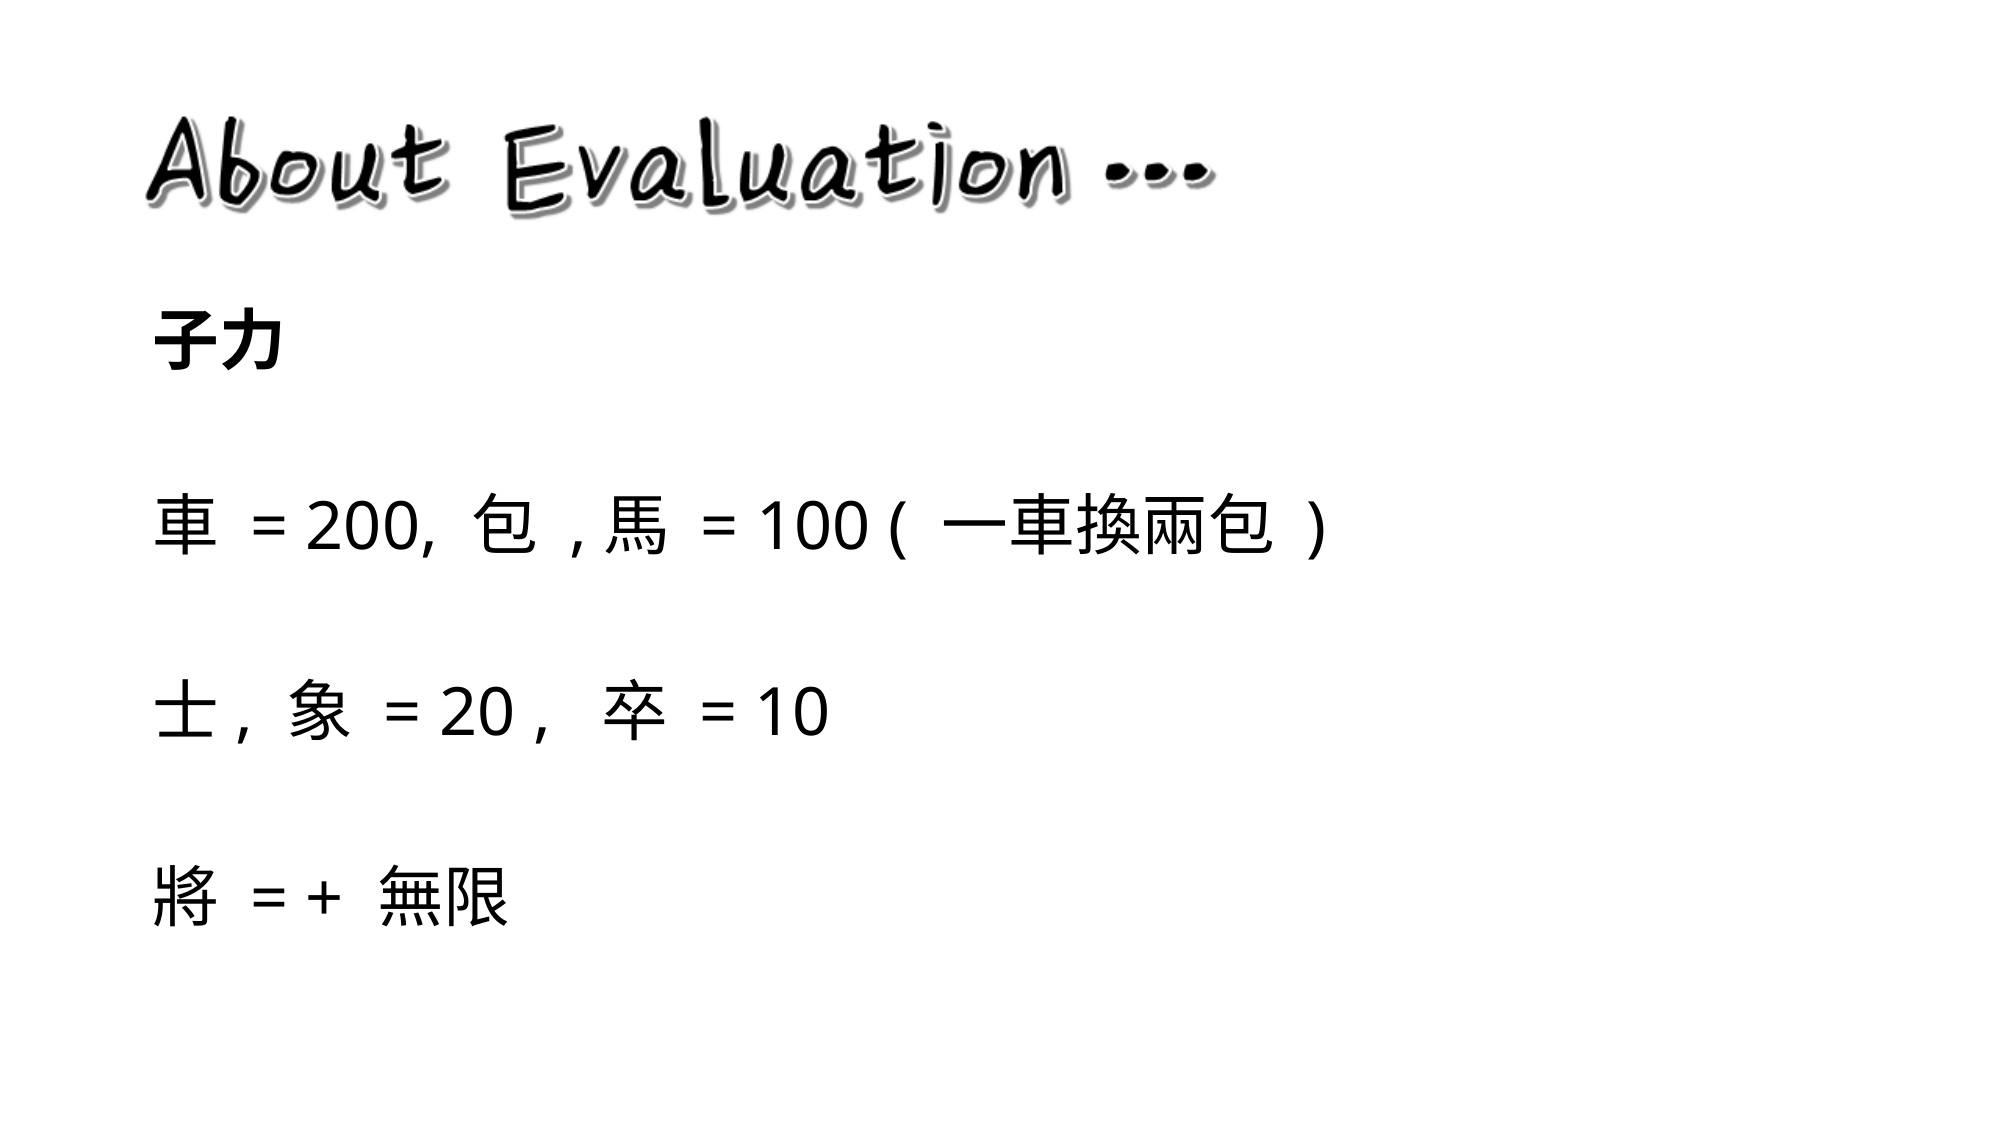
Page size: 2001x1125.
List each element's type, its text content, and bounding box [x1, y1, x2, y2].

list 子力 車 = 200, 包 ,馬 = 100 ( 一車換兩包 ) 士, 象 = 20 , 卒 = 10 將 = + 無限 [137, 299, 1863, 1014]
picture [124, 90, 1219, 237]
